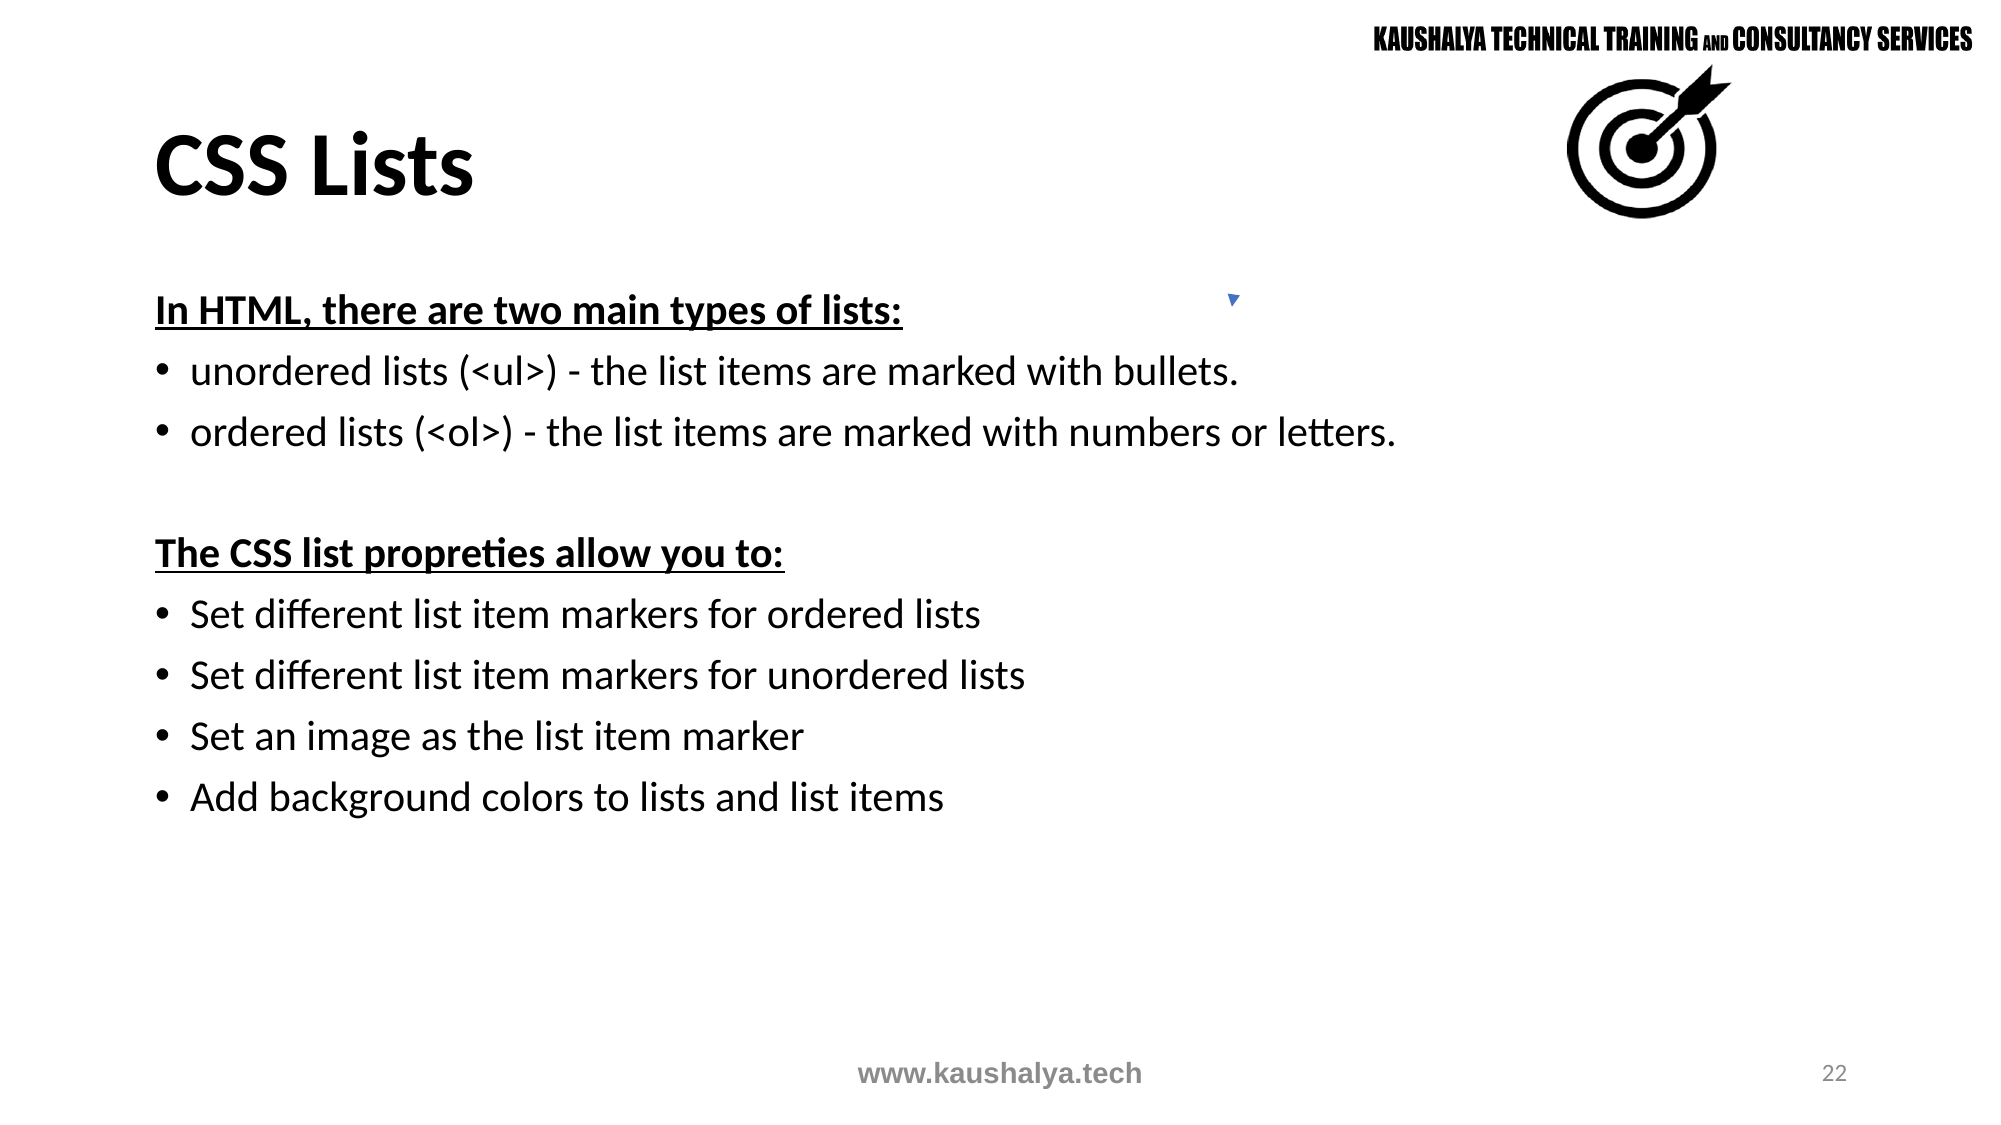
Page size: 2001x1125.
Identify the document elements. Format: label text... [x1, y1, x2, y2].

picture [1343, 3, 1999, 227]
footer www.kaushalya.tech [663, 1041, 1338, 1103]
list In HTML, there are two main types of lists: unordered lists (<ul>) - the list items are marked with bullets. ordered lists (<ol>) - the list items are marked with numbers or letters. The CSS list propreties allow you to: Set different list item markers for ordered lists Set different list item markers for unordered lists Set an image as the list item marker Add background colors to lists and list items [140, 280, 1863, 1014]
slide_number 22 [1413, 1041, 1863, 1103]
title CSS Lists [140, 53, 1863, 278]
